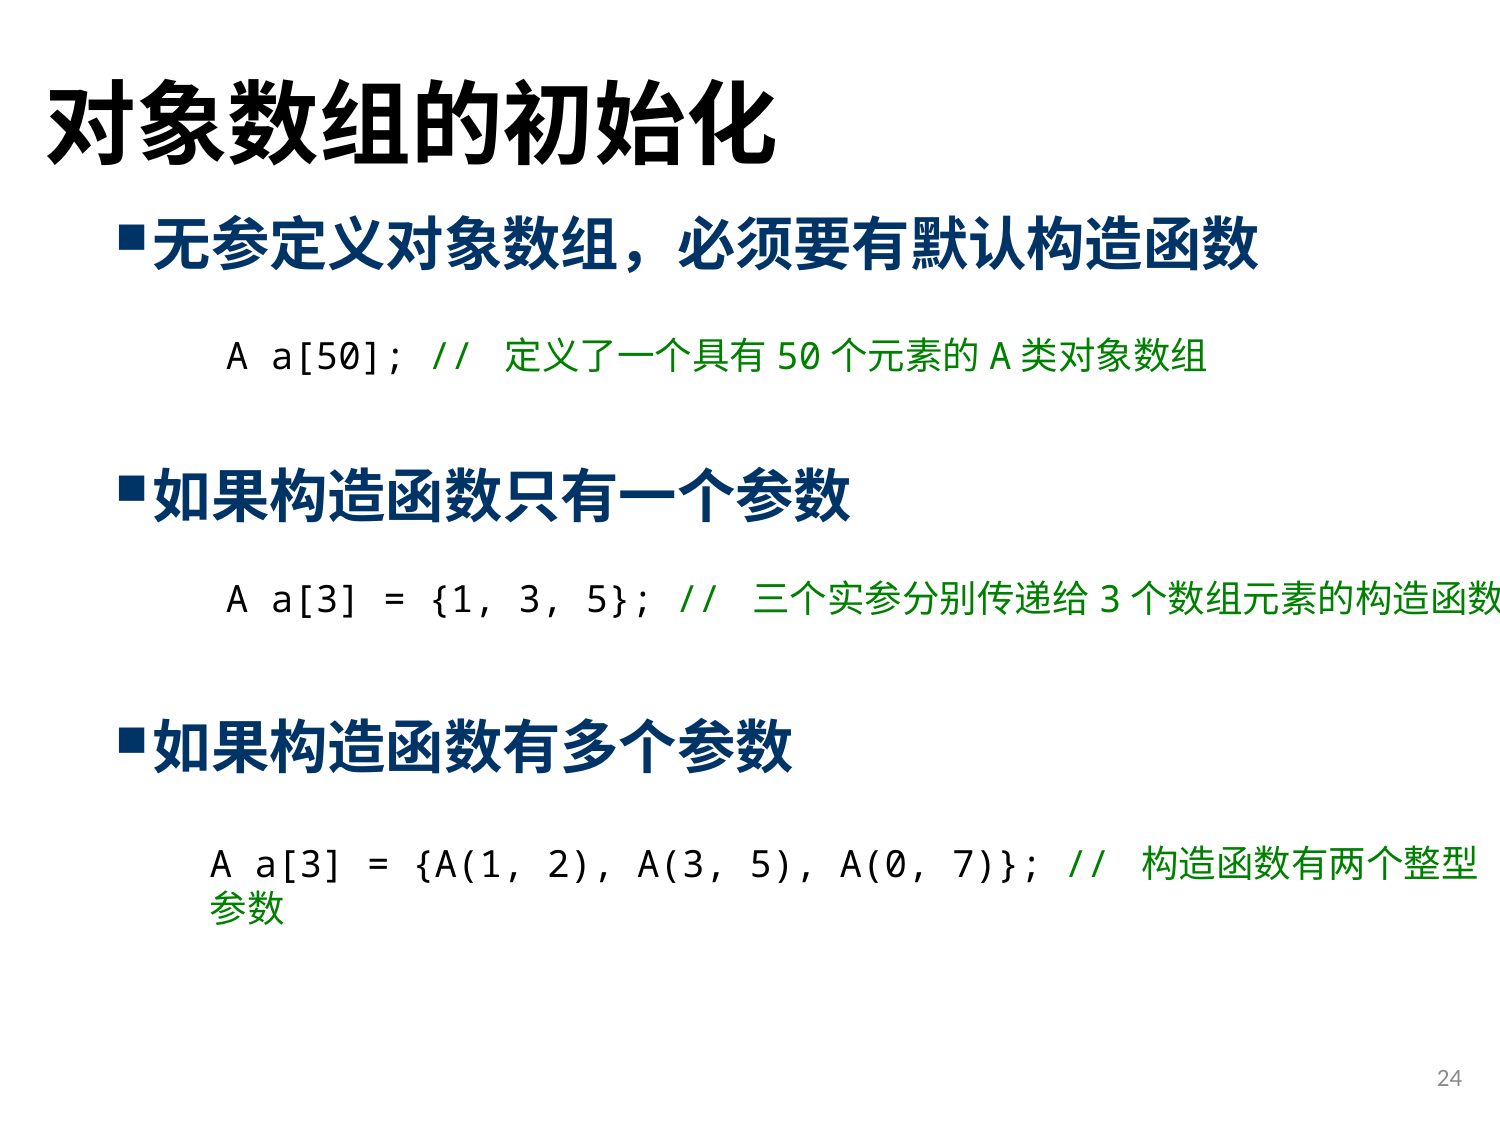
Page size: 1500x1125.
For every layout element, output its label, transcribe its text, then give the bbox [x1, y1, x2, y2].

list 无参定义对象数组，必须要有默认构造函数 如果构造函数只有一个参数 如果构造函数有多个参数 [100, 208, 1421, 988]
title 对象数组的初始化 [29, 19, 1324, 237]
text_box A a[3] = {A(1, 2), A(3, 5), A(0, 7)}; // 构造函数有两个整型参数 [194, 832, 1500, 938]
slide_number 24 [1139, 1046, 1478, 1107]
text_box A a[50]; // 定义了一个具有50个元素的A类对象数组 [211, 324, 1310, 385]
text_box A a[3] = {1, 3, 5}; // 三个实参分别传递给3个数组元素的构造函数 [211, 567, 1500, 627]
